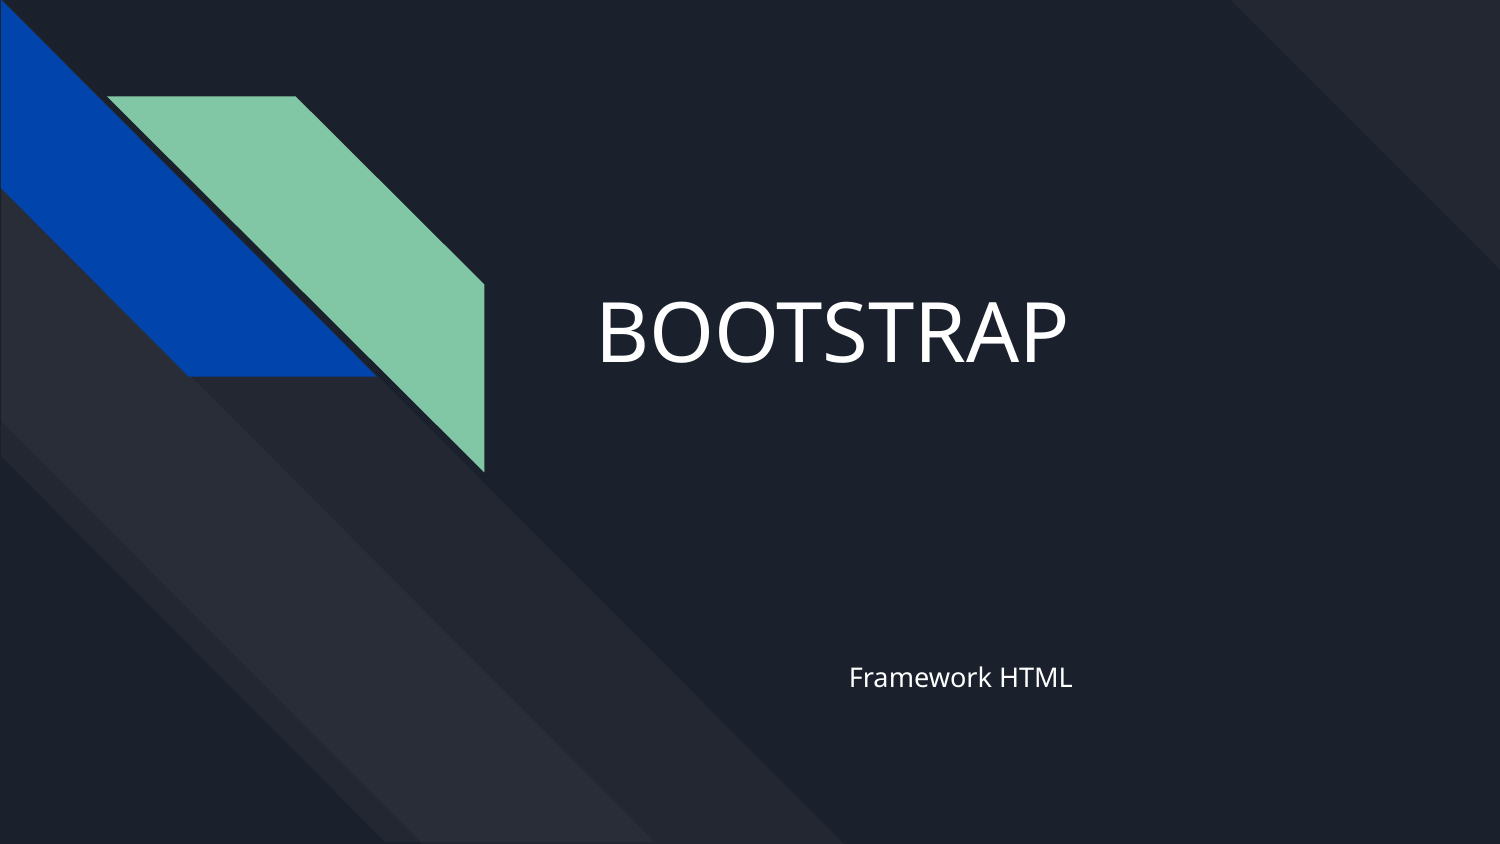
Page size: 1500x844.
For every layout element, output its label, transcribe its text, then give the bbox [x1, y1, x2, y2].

subtitle Framework HTML [833, 643, 1404, 727]
title BOOTSTRAP [580, 258, 1404, 518]
